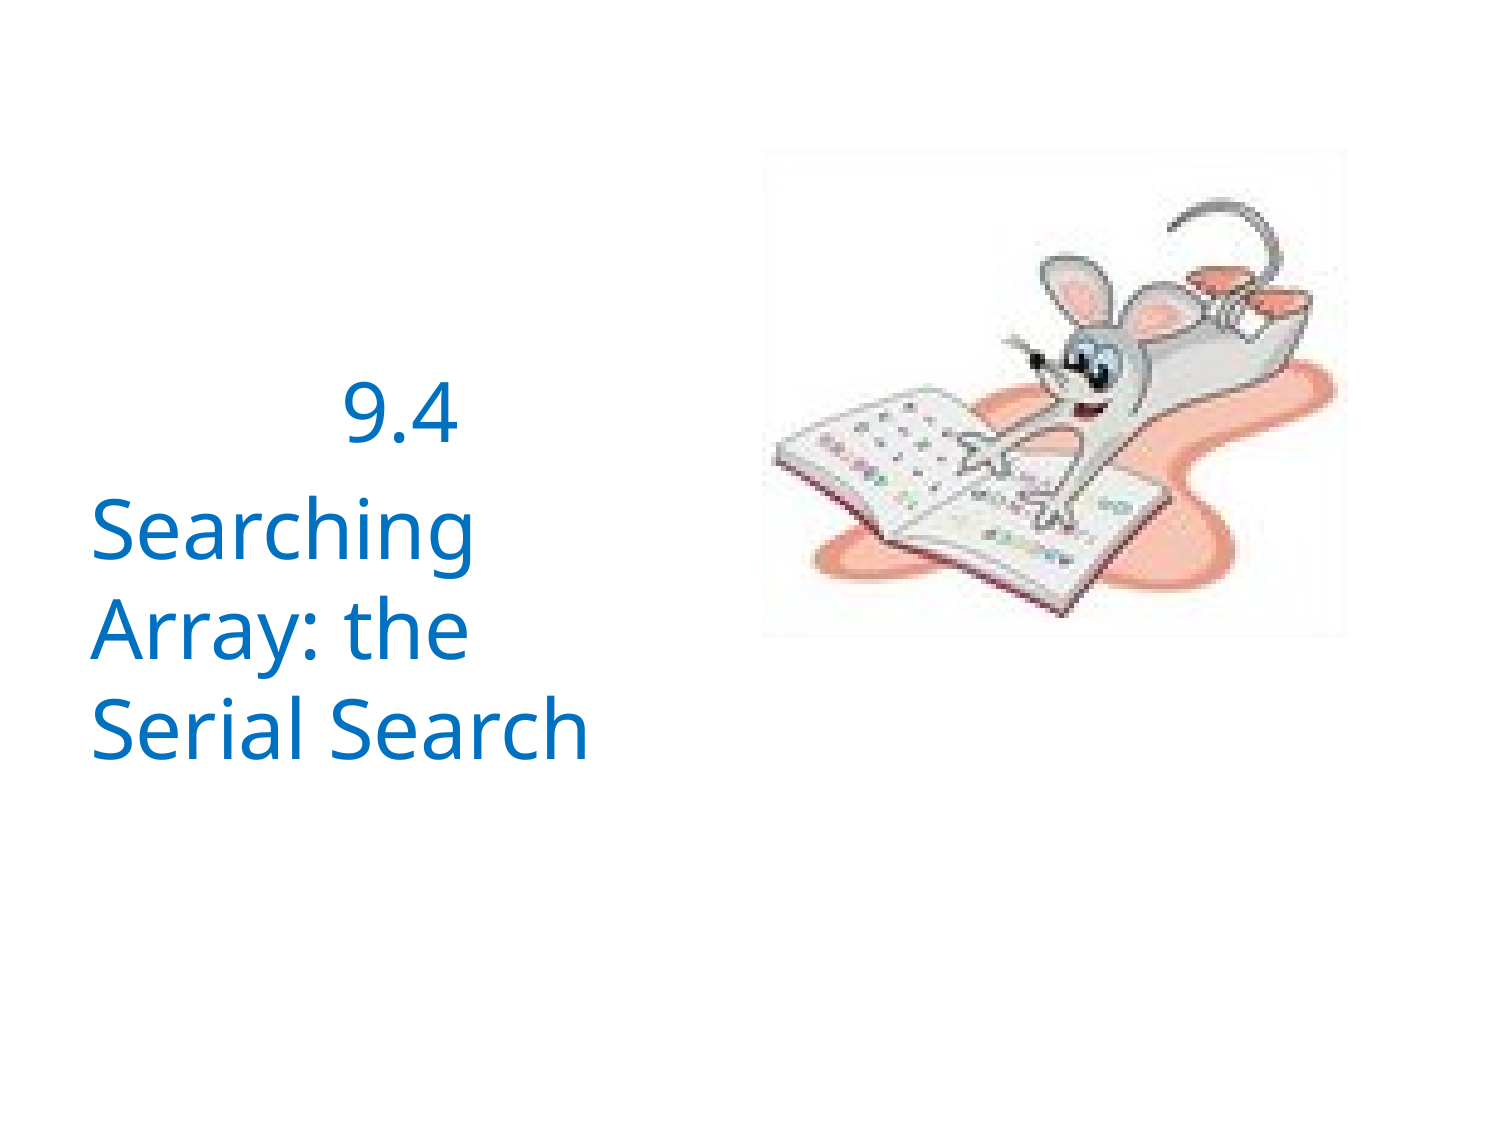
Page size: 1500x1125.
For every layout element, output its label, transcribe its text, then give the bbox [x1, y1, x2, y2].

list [762, 149, 1348, 638]
list 9.4 Searching Array: the Serial Search [75, 235, 725, 1005]
